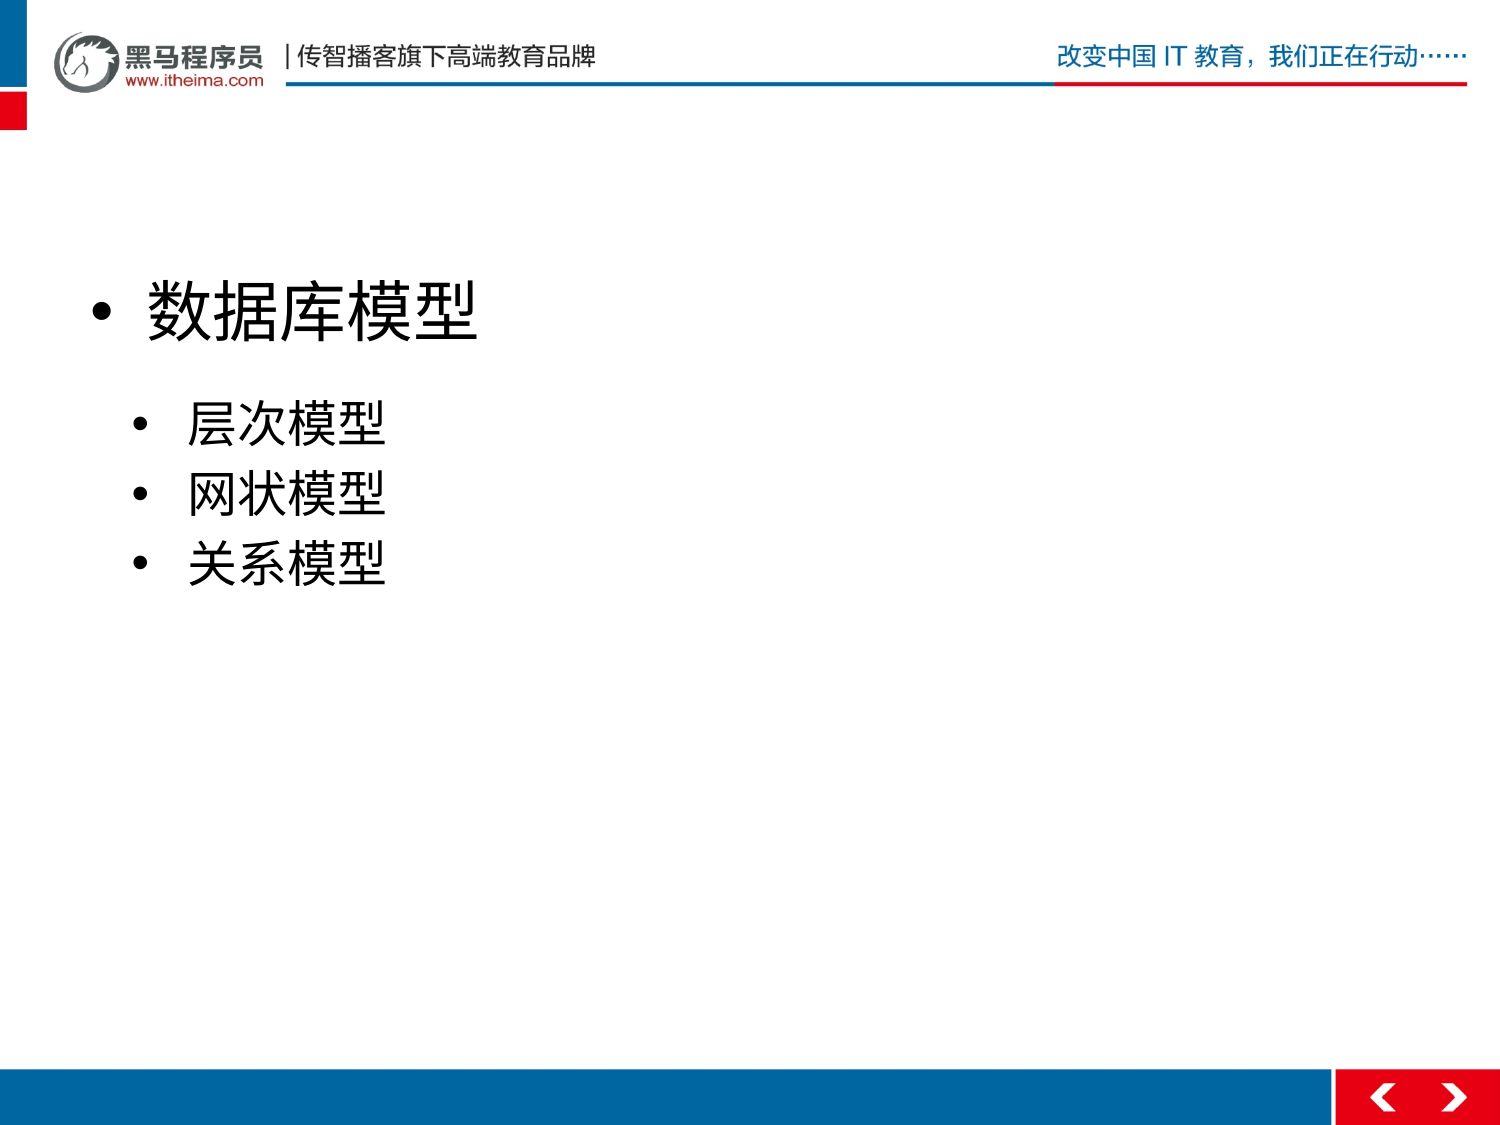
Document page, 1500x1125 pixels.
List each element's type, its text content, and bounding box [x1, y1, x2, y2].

text_box 层次模型 网状模型 关系模型 [116, 385, 1428, 1058]
list 数据库模型 [75, 262, 1425, 1005]
picture [0, 0, 1500, 1125]
